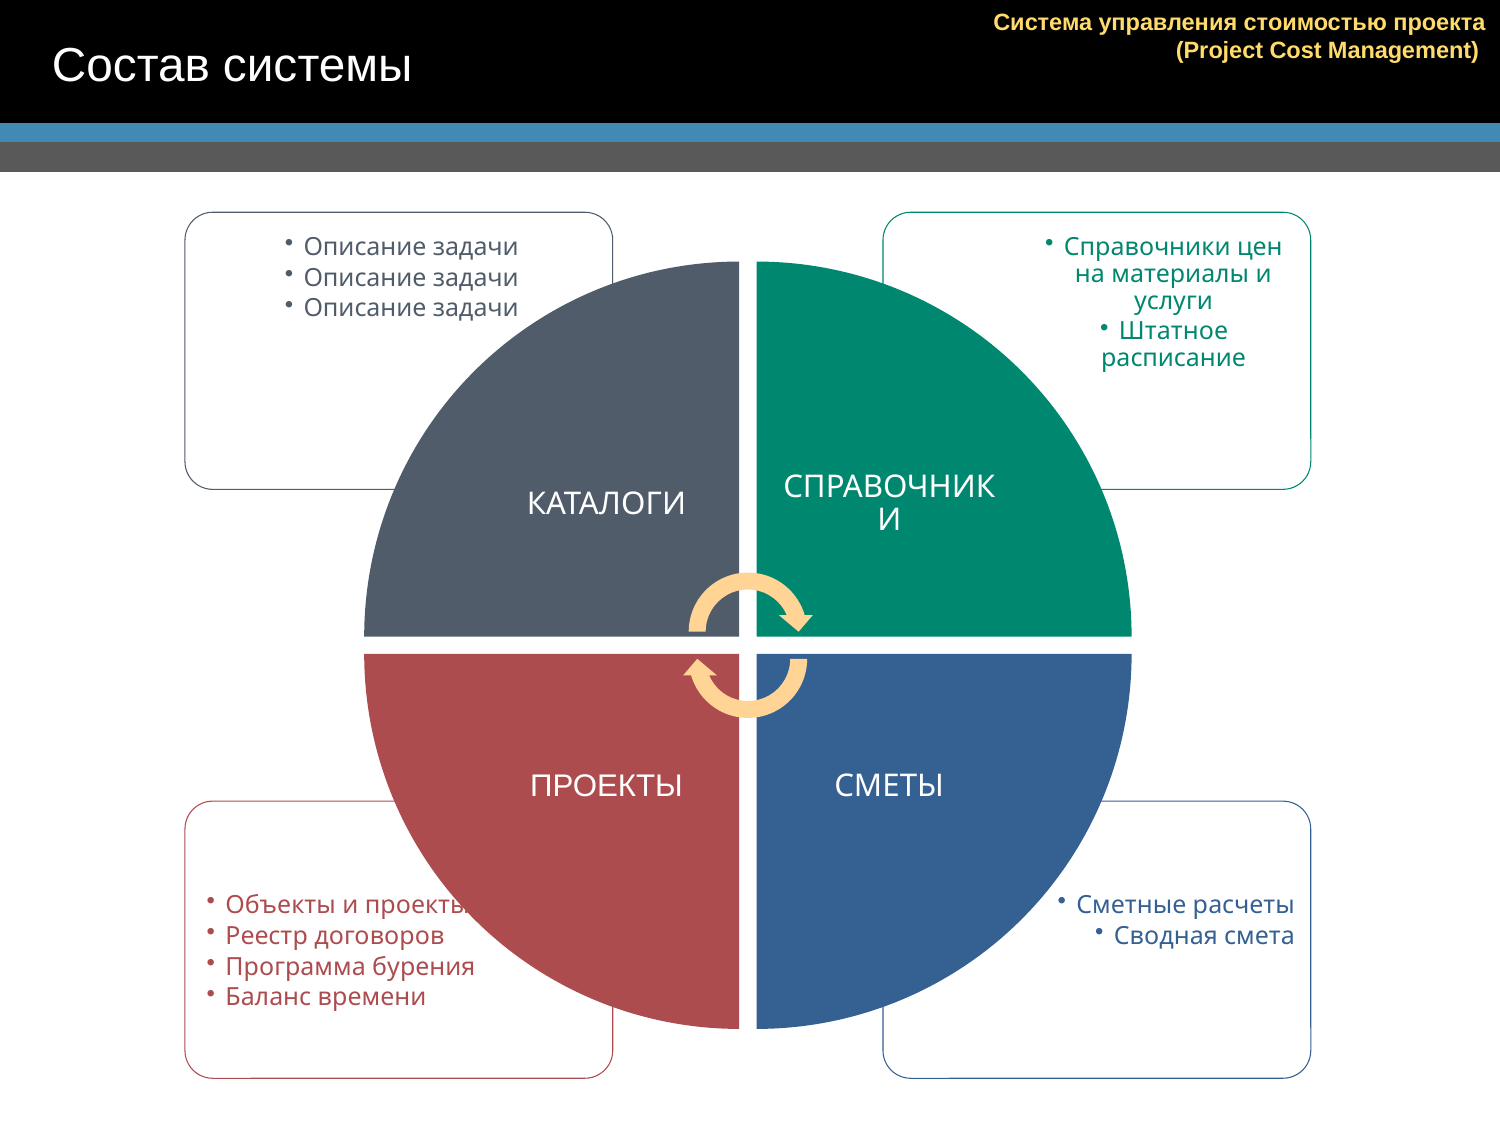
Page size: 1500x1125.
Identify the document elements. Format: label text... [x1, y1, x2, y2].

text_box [36, 212, 1459, 1079]
text_box Система управления стоимостью проекта (Project Cost Management) [934, 0, 1500, 71]
title Состав системы [36, 0, 935, 133]
